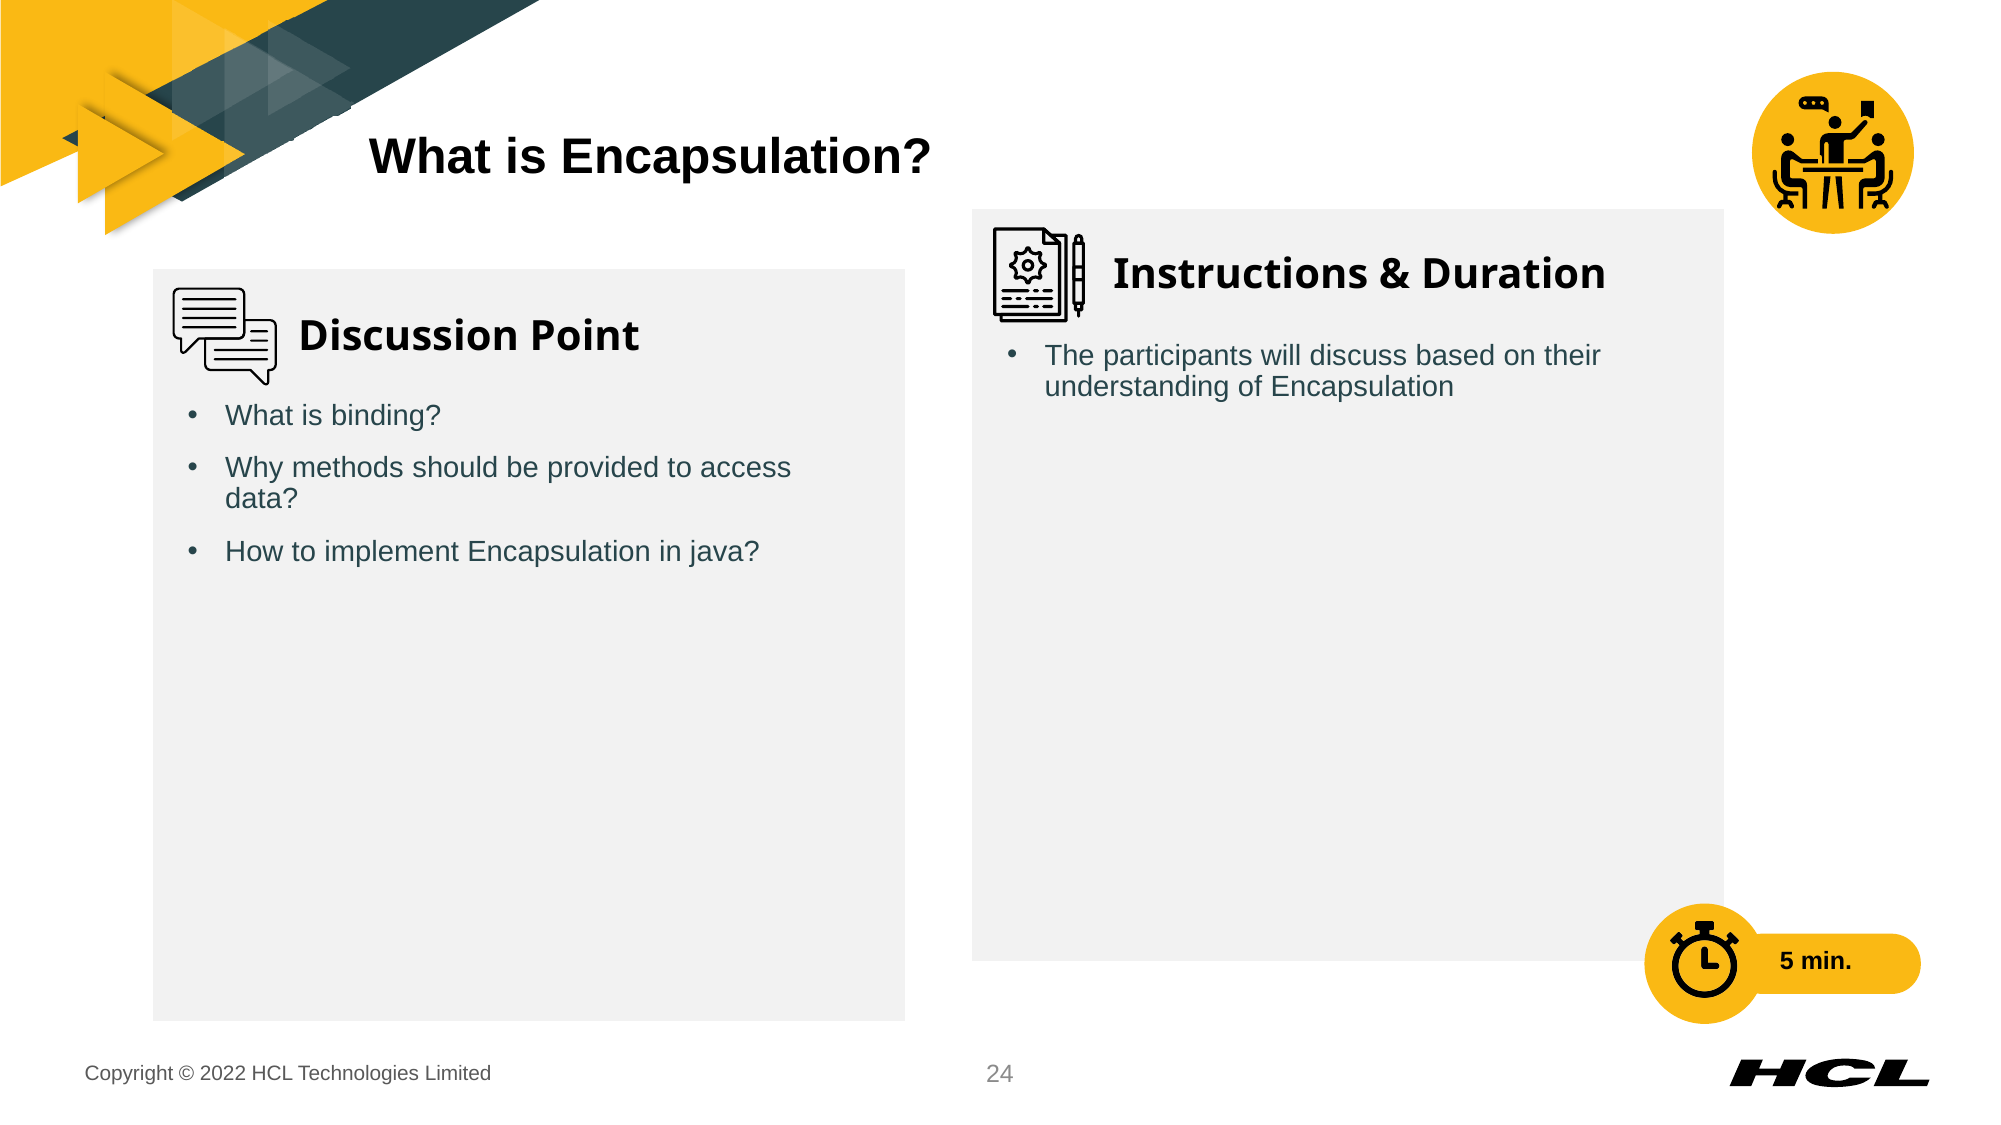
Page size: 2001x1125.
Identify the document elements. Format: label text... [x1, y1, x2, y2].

list What is binding? Why methods should be provided to access data? How to implement Encapsulation in java? [172, 392, 886, 1002]
list The participants will discuss based on their understanding of Encapsulation [992, 332, 1705, 941]
slide_number 24 [959, 1042, 1041, 1103]
title What is Encapsulation? [353, 120, 1734, 193]
list 5 min. [1764, 940, 1905, 983]
picture [172, 0, 354, 178]
